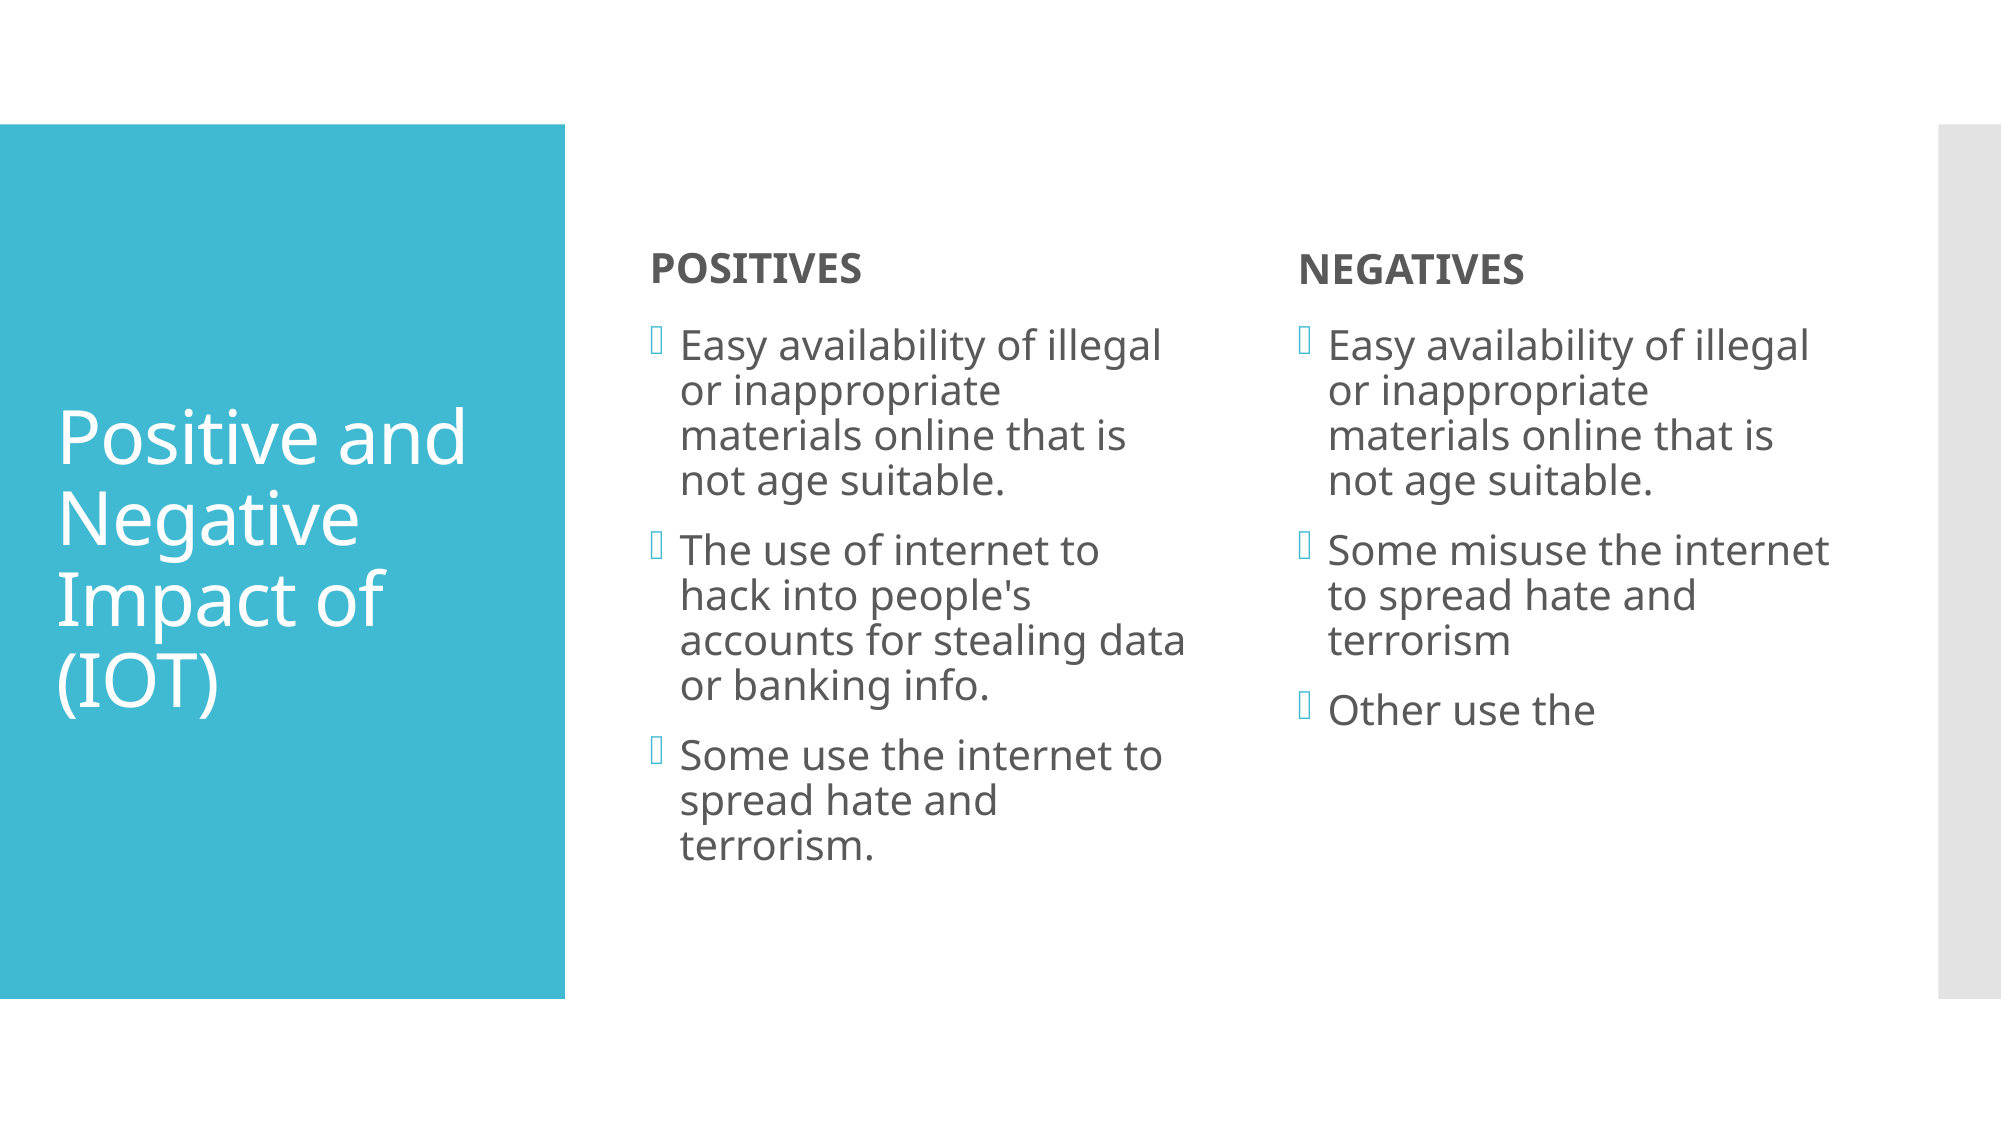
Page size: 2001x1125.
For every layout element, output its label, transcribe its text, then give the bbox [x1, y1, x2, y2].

list Easy availability of illegal or inappropriate materials online that is not age suitable. Some misuse the internet to spread hate and terrorism Other use the [1282, 316, 1853, 977]
list Easy availability of illegal or inappropriate materials online that is not age suitable. The use of internet to hack into people's accounts for stealing data or banking info. Some use the internet to spread hate and terrorism. [634, 316, 1205, 977]
list NEGATIVES [1282, 167, 1853, 302]
list POSITIVES [634, 167, 1205, 301]
title Positive and Negative Impact of (IOT) [41, 184, 525, 940]
